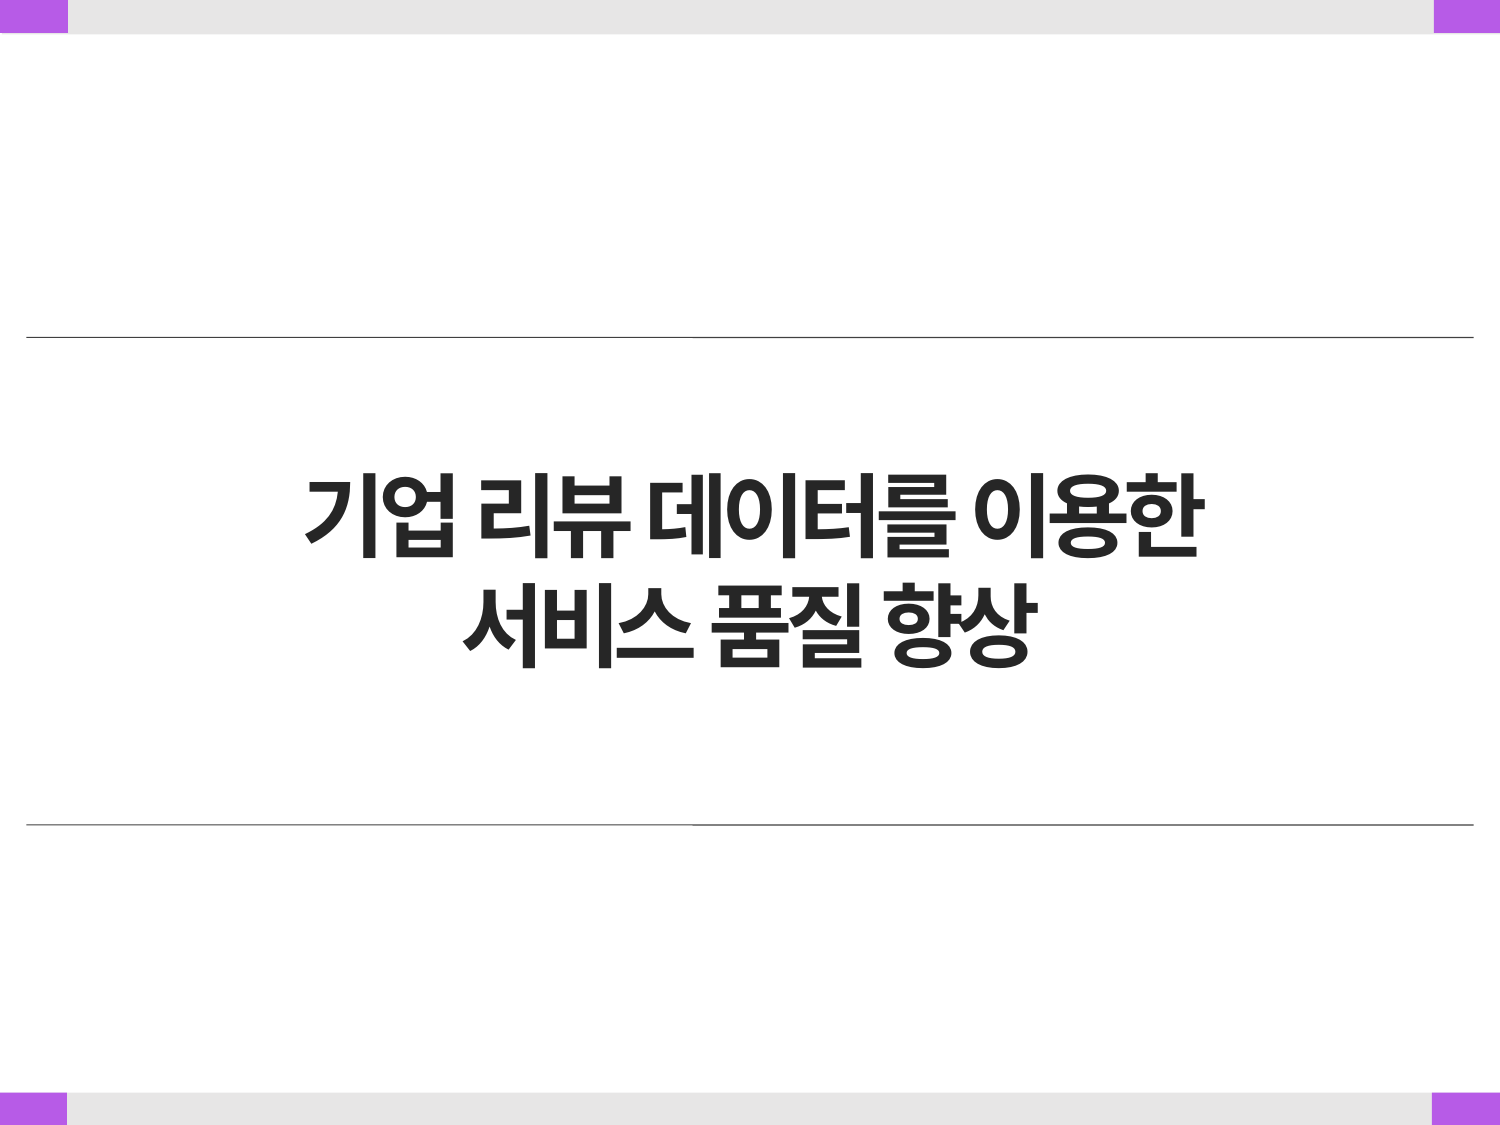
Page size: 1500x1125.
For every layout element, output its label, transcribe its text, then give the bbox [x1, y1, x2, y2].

title 기업 리뷰 데이터를 이용한 서비스 품질 향상 [205, 456, 1295, 679]
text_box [0, 1092, 1500, 1125]
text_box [0, 0, 1500, 35]
